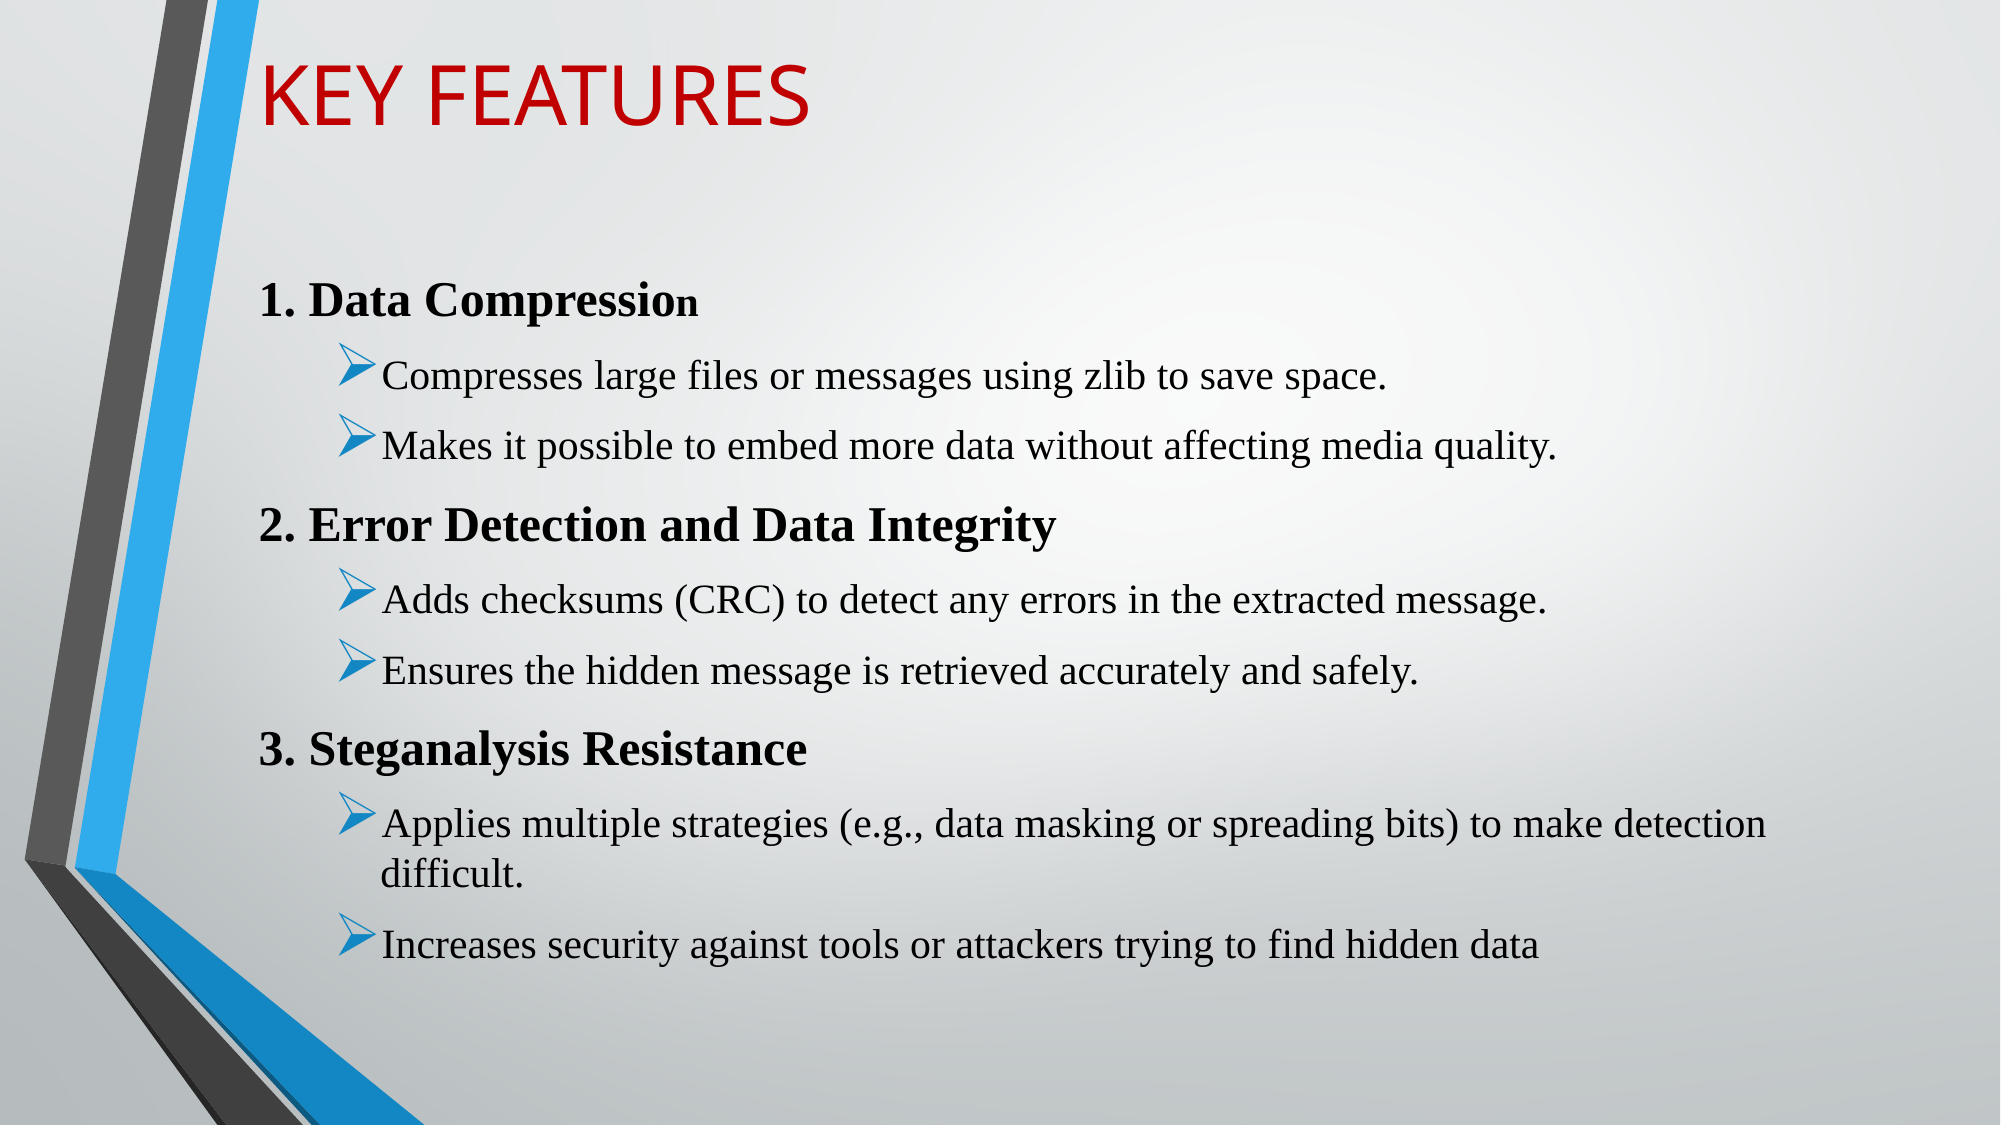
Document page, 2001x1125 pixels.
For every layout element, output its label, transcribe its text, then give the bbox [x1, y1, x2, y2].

title KEY FEATURES [243, 21, 1887, 163]
list 1. Data Compression Compresses large files or messages using zlib to save space. Makes it possible to embed more data without affecting media quality. 2. Error Detection and Data Integrity Adds checksums (CRC) to detect any errors in the extracted message. Ensures the hidden message is retrieved accurately and safely. 3. Steganalysis Resistance Applies multiple strategies (e.g., data masking or spreading bits) to make detection difficult. Increases security against tools or attackers trying to find hidden data [243, 163, 1887, 1071]
